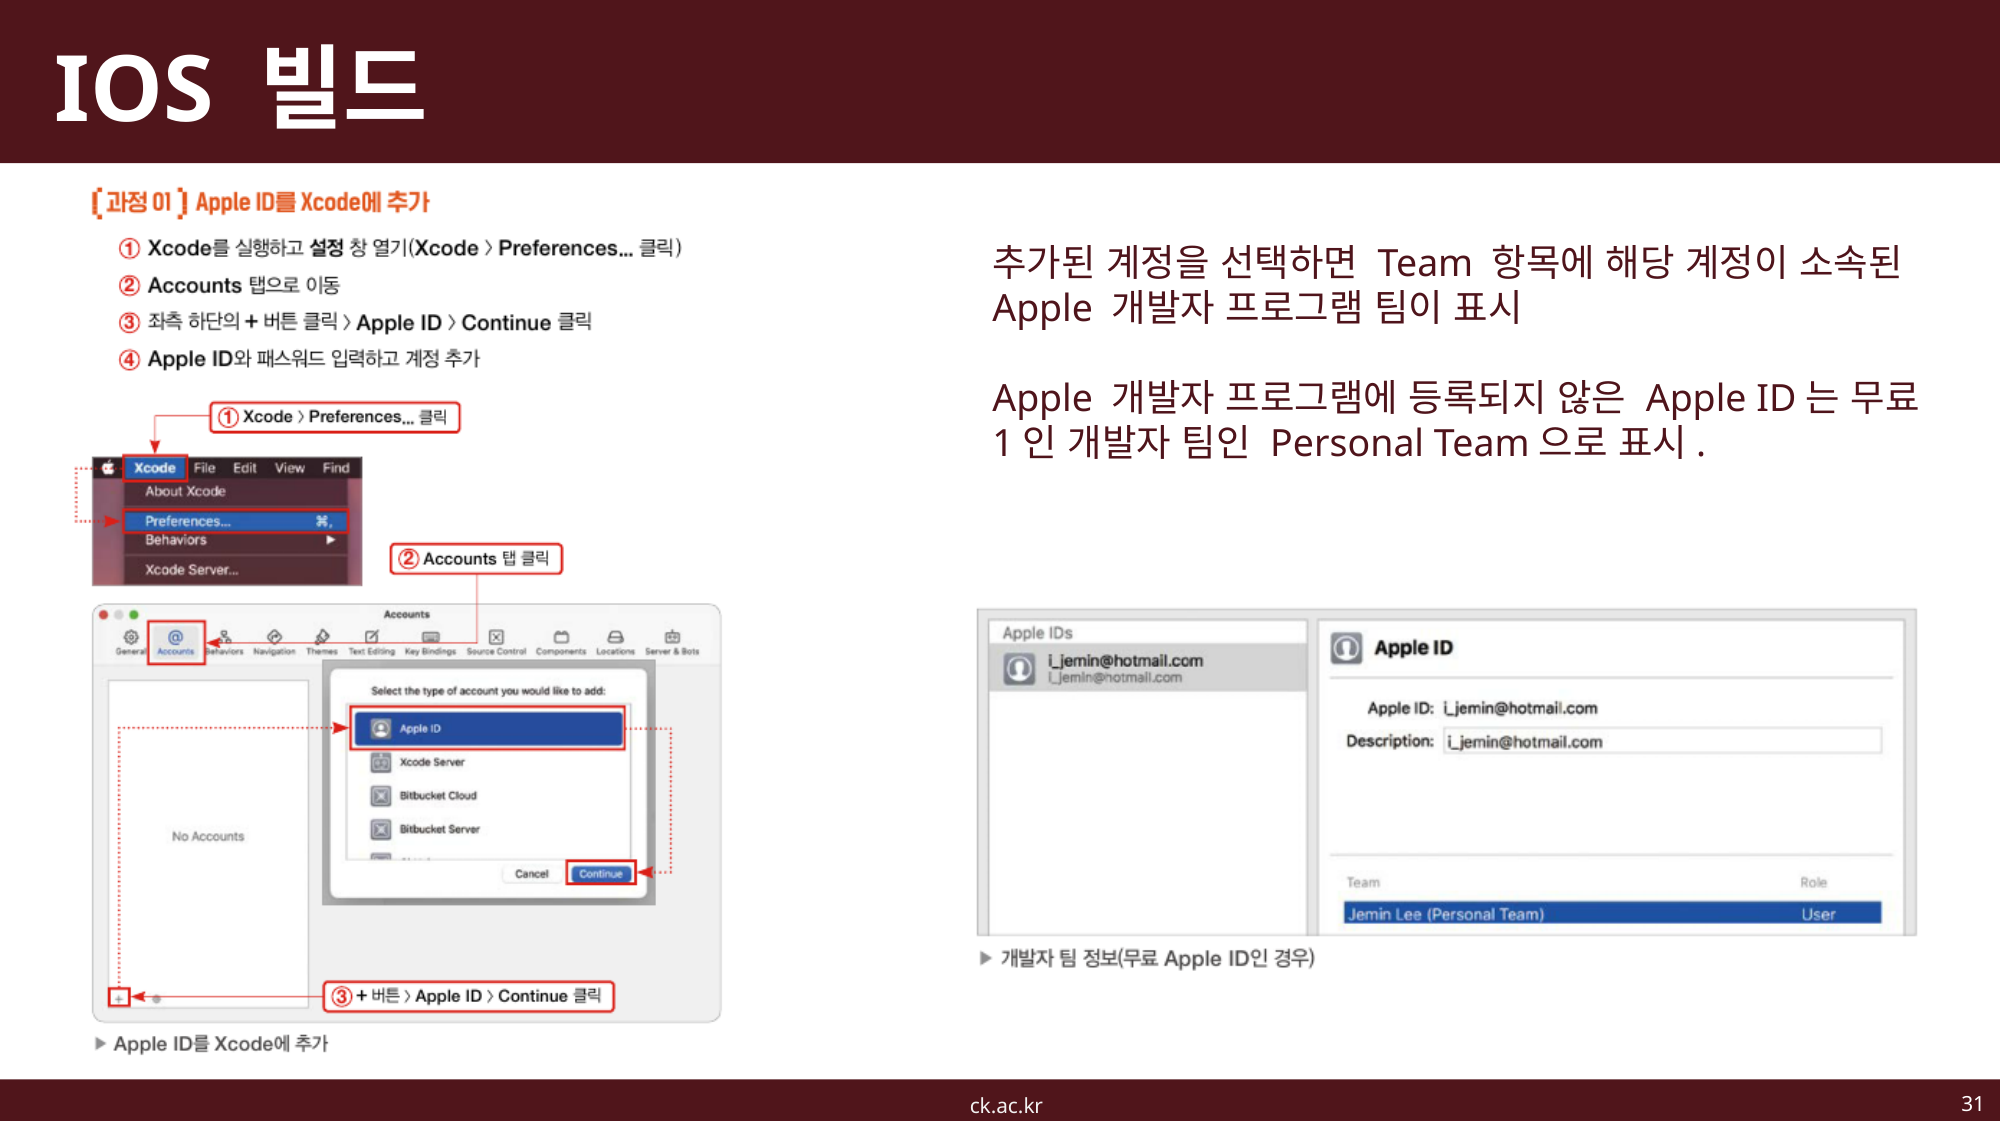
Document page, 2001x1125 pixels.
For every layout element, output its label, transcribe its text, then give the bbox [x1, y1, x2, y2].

text_box 추가된 계정을 선택하면 Team 항목에 해당 계정이 소속된 Apple 개발자 프로그램 팀이 표시 Apple 개발자 프로그램에 등록되지 않은 Apple ID는 무료 1인 개발자 팀인 Personal Team으로 표시. [977, 231, 1961, 472]
slide_number 31 [1911, 1083, 2000, 1125]
footer ck.ac.kr [949, 1084, 1064, 1125]
title IOS 빌드 [39, 34, 1289, 149]
picture [39, 175, 794, 1058]
picture [949, 584, 1933, 974]
